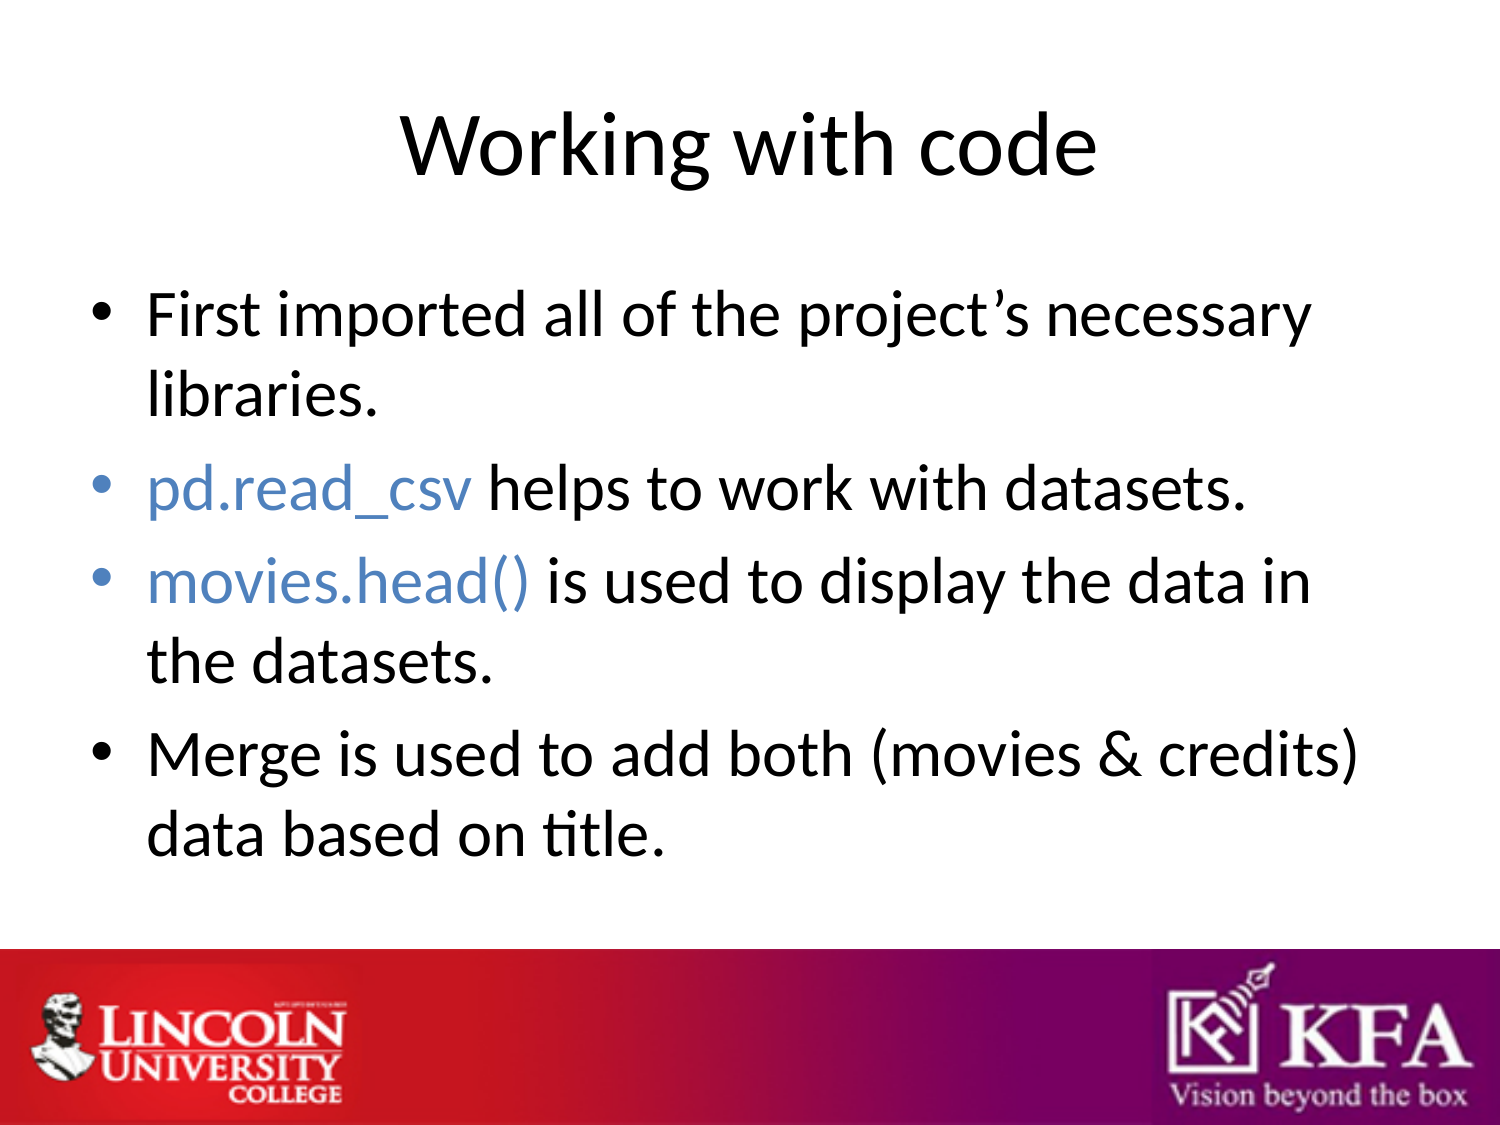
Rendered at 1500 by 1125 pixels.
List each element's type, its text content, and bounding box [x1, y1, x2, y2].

picture [0, 949, 1500, 1125]
list First imported all of the project’s necessary libraries. pd.read_csv helps to work with datasets. movies.head() is used to display the data in the datasets. Merge is used to add both (movies & credits) data based on title. [75, 262, 1425, 1005]
title Working with code [75, 45, 1425, 233]
